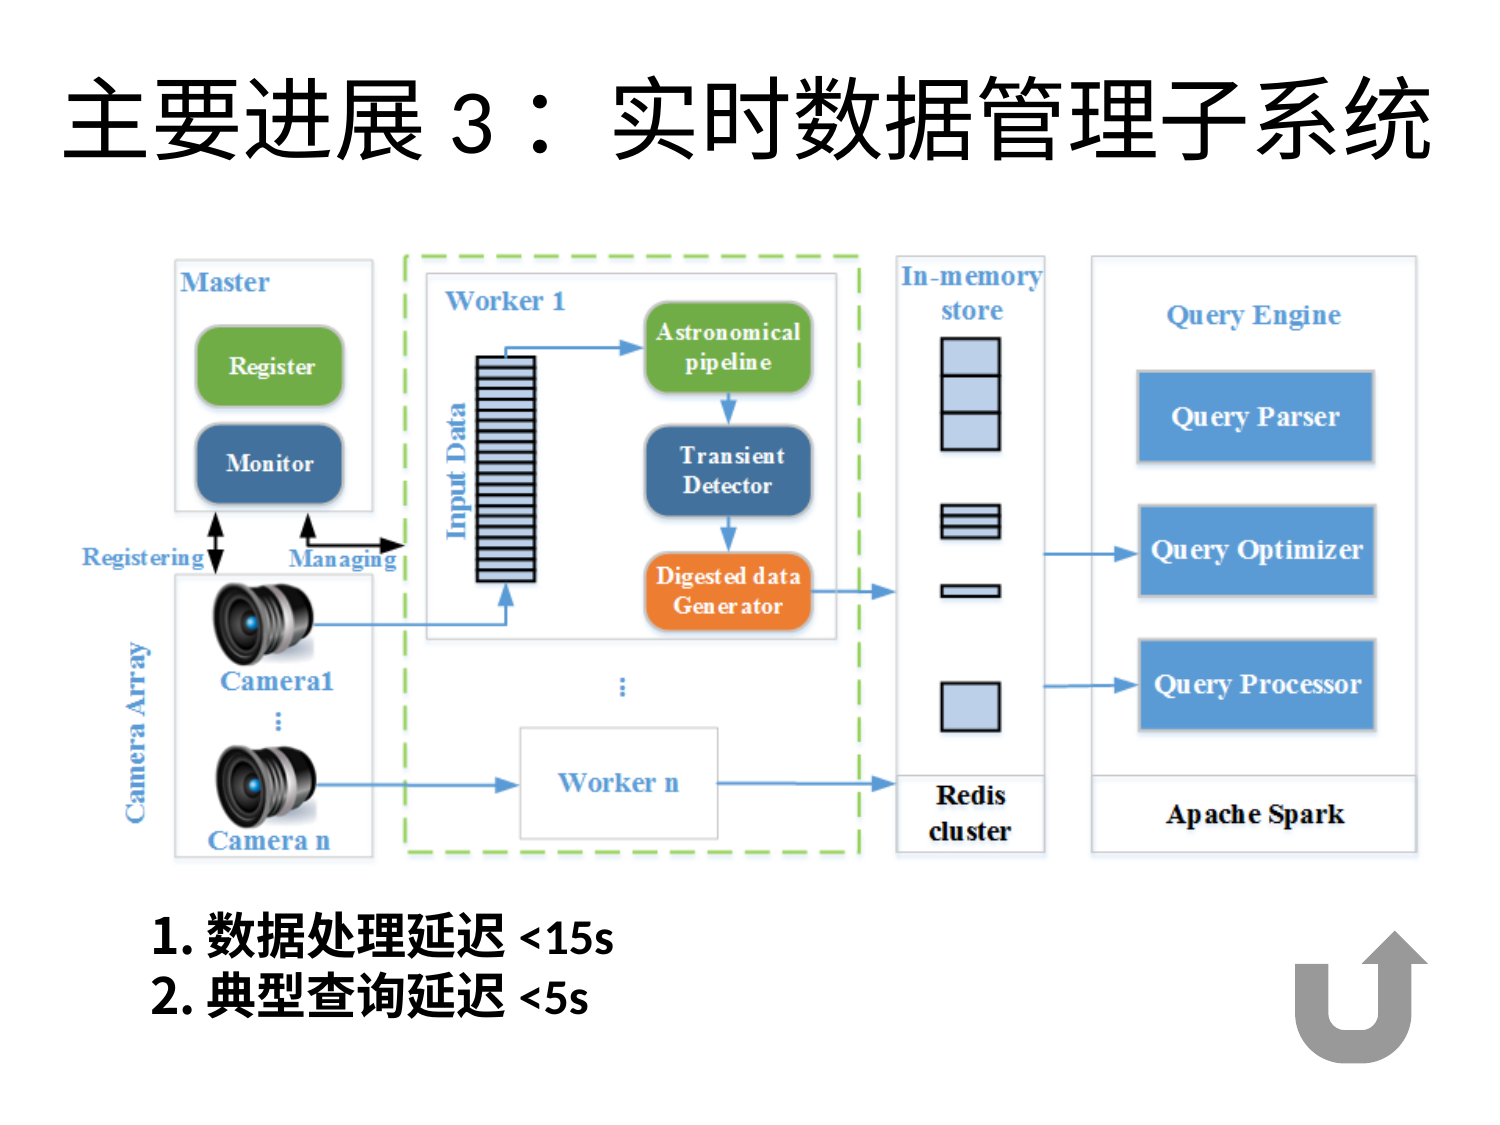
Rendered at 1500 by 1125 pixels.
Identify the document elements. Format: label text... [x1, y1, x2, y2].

text_box [1235, 906, 1488, 1088]
title 主要进展3：实时数据管理子系统 [0, 23, 1500, 211]
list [68, 251, 1426, 873]
text_box 数据处理延迟<15s 典型查询延迟<5s [135, 897, 994, 1032]
